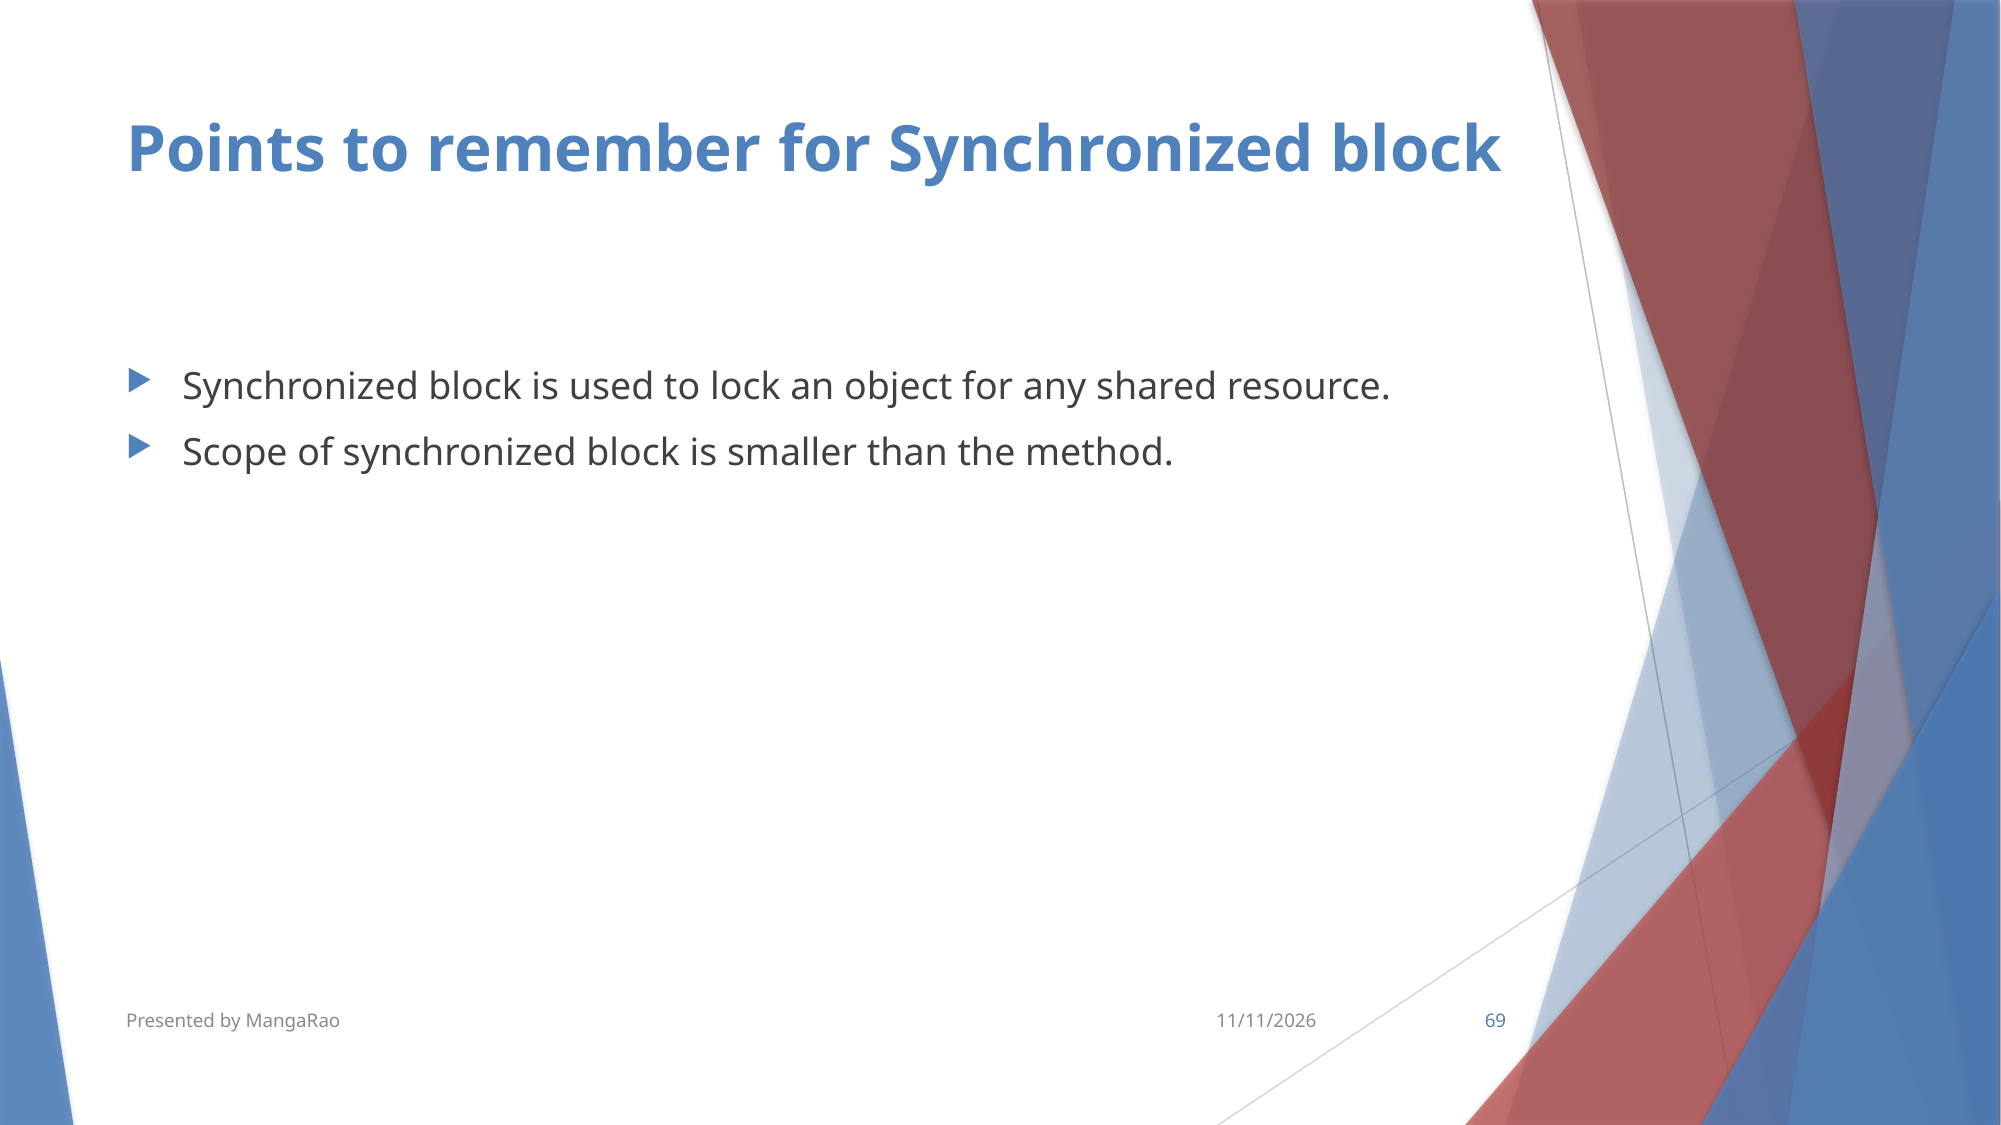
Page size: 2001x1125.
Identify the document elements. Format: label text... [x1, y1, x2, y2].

footer Presented by MangaRao [111, 991, 1145, 1051]
slide_number 69 [1409, 991, 1522, 1051]
list Synchronized block is used to lock an object for any shared resource. Scope of synchronized block is smaller than the method. [111, 354, 1522, 992]
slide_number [1181, 991, 1332, 1051]
title Points to remember for Synchronized block [111, 99, 1522, 317]
